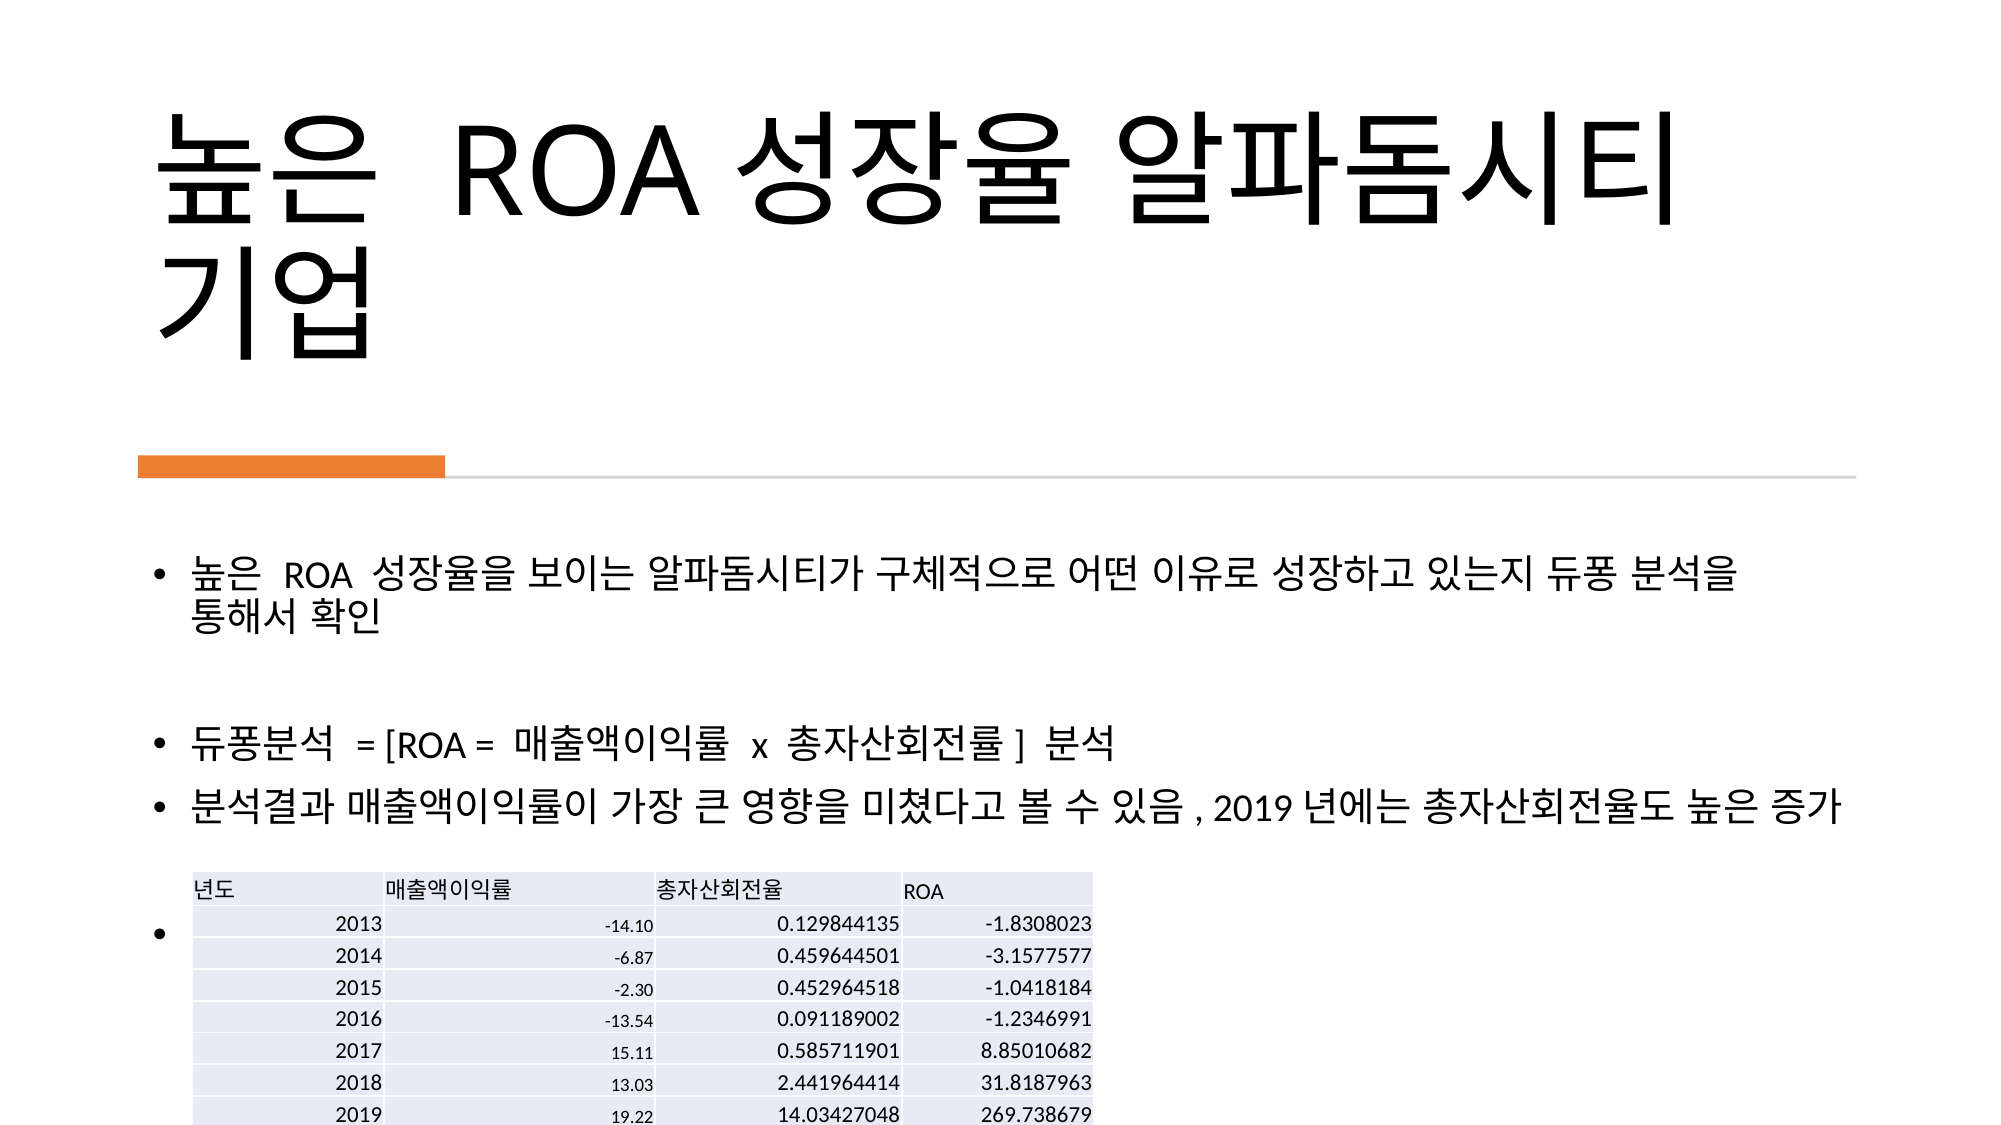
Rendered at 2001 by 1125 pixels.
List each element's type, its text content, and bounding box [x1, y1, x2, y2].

table_cell 2019 [193, 1097, 383, 1125]
table_cell 2014 [193, 938, 383, 968]
table_cell -13.54 [385, 1002, 654, 1032]
table_cell 14.03427048 [656, 1097, 901, 1125]
text_box [141, 475, 1857, 480]
table_cell -3.1577577 [903, 938, 1093, 968]
table_cell 0.585711901 [656, 1033, 901, 1063]
table_cell 2017 [193, 1033, 383, 1063]
table_header 년도 [193, 872, 383, 905]
table_cell -1.2346991 [903, 1002, 1093, 1032]
table_header 총자산회전율 [656, 872, 901, 905]
title 높은 ROA성장율 알파돔시티 기업 [138, 69, 1862, 385]
table_cell -14.10 [385, 906, 654, 936]
table_cell 19.22 [385, 1097, 654, 1125]
table_cell 0.091189002 [656, 1002, 901, 1032]
table_cell 0.459644501 [656, 938, 901, 968]
table_cell 8.85010682 [903, 1033, 1093, 1063]
text_box [137, 454, 446, 479]
table_cell -1.0418184 [903, 970, 1093, 1000]
table_cell -1.8308023 [903, 906, 1093, 936]
table_cell -2.30 [385, 970, 654, 1000]
text_box [0, 0, 2000, 1125]
table_cell 0.129844135 [656, 906, 901, 936]
table_cell -6.87 [385, 938, 654, 968]
table_cell 2016 [193, 1002, 383, 1032]
table_cell 31.8187963 [903, 1065, 1093, 1095]
table_header ROA [903, 872, 1093, 905]
table_cell 15.11 [385, 1033, 654, 1063]
table_cell 2.441964414 [656, 1065, 901, 1095]
table_cell 0.452964518 [656, 970, 901, 1000]
table_header 매출액이익률 [385, 872, 654, 905]
list 높은 ROA 성장율을 보이는 알파돔시티가 구체적으로 어떤 이유로 성장하고 있는지 듀퐁 분석을 통해서 확인 듀퐁분석 = [ROA = 매출액이익률 x 총자산회전률] 분석 분석결과 매출액이익률이 가장 큰 영향을 미쳤다고 볼 수 있음, 2019년에는 총자산회전율도 높은 증가 [138, 547, 1862, 1025]
table_cell 2018 [193, 1065, 383, 1095]
table_cell 2013 [193, 906, 383, 936]
table_cell 269.738679 [903, 1097, 1093, 1125]
table_cell 13.03 [385, 1065, 654, 1095]
table_cell 2015 [193, 970, 383, 1000]
